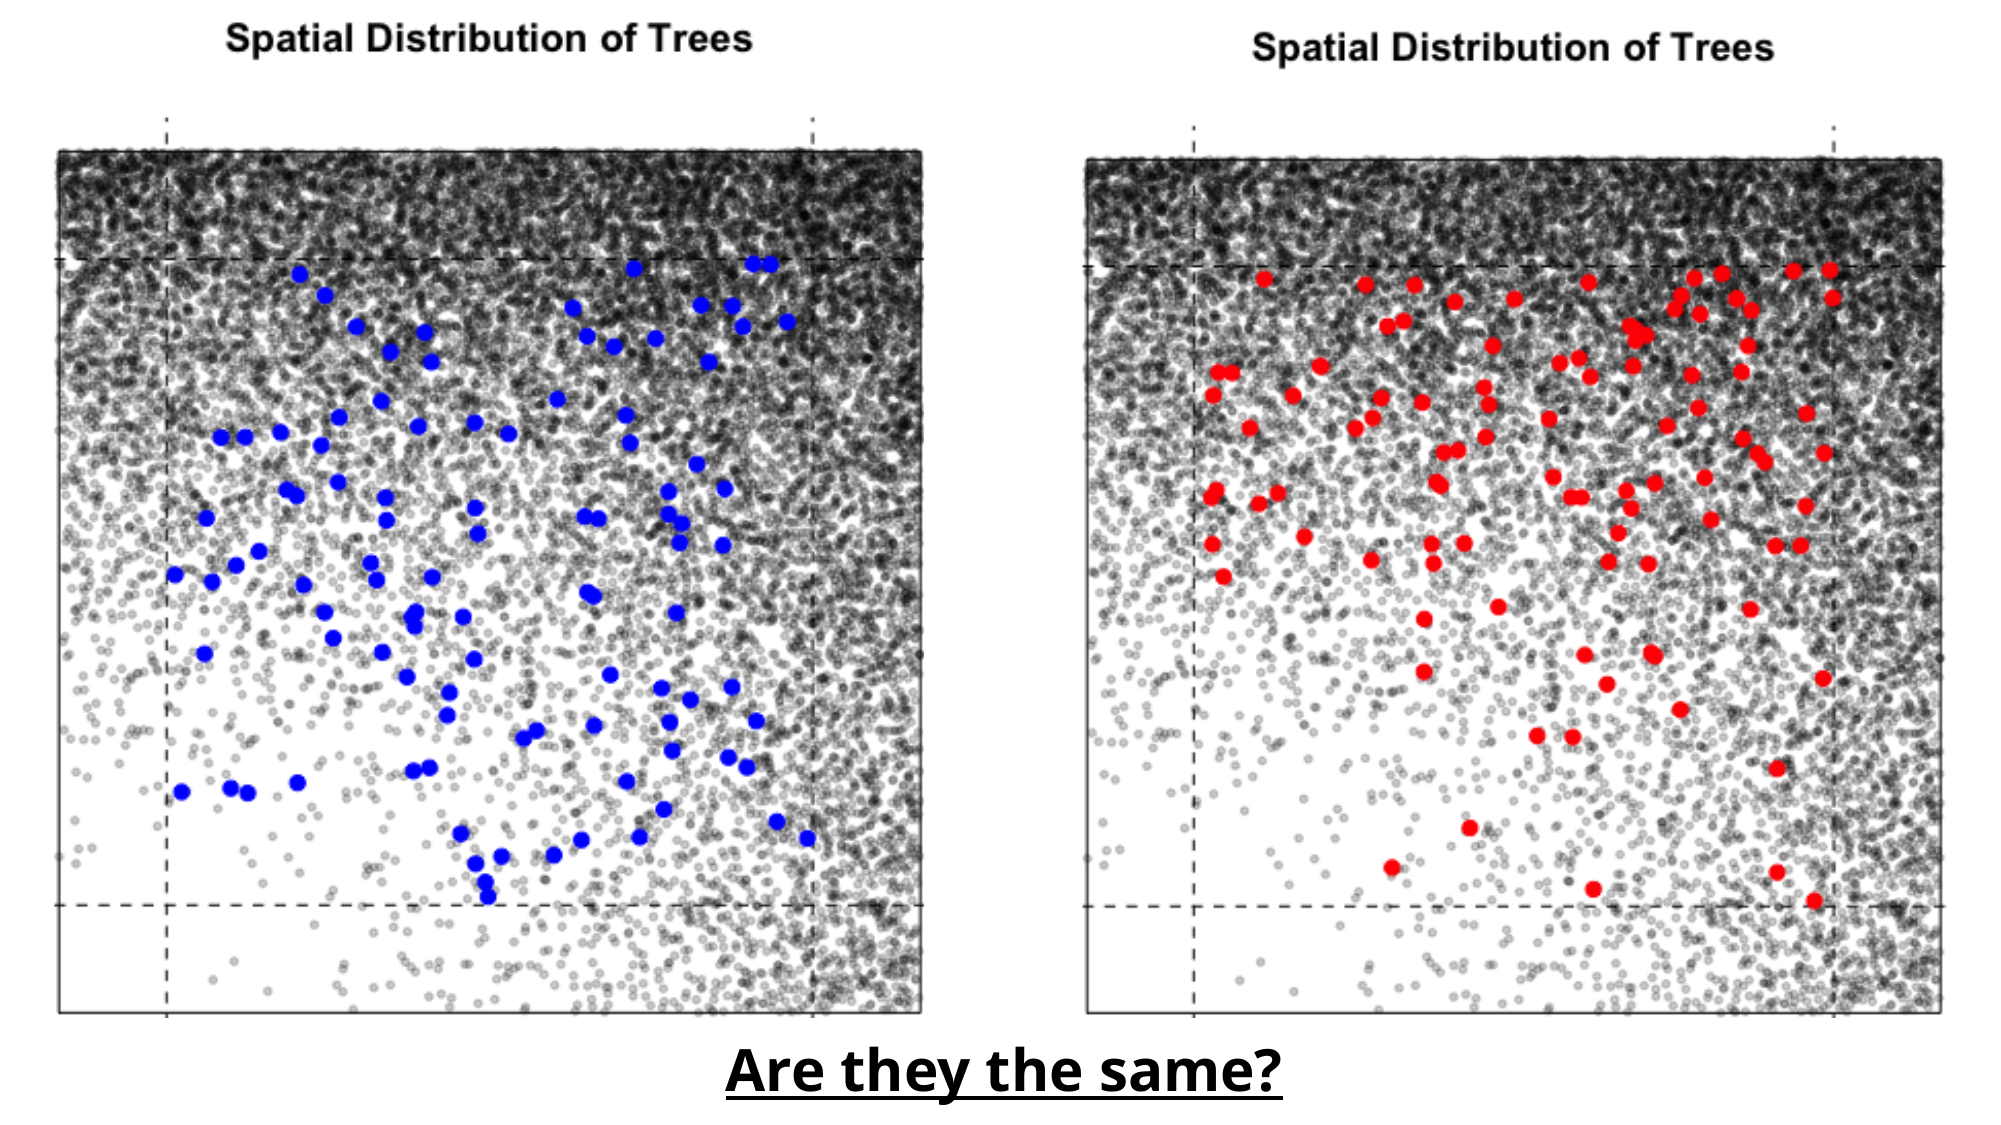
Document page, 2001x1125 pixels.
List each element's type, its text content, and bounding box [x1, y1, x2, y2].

text_box Are they the same? [710, 1025, 1298, 1111]
picture [52, 4, 925, 1019]
picture [1080, 8, 1948, 1019]
